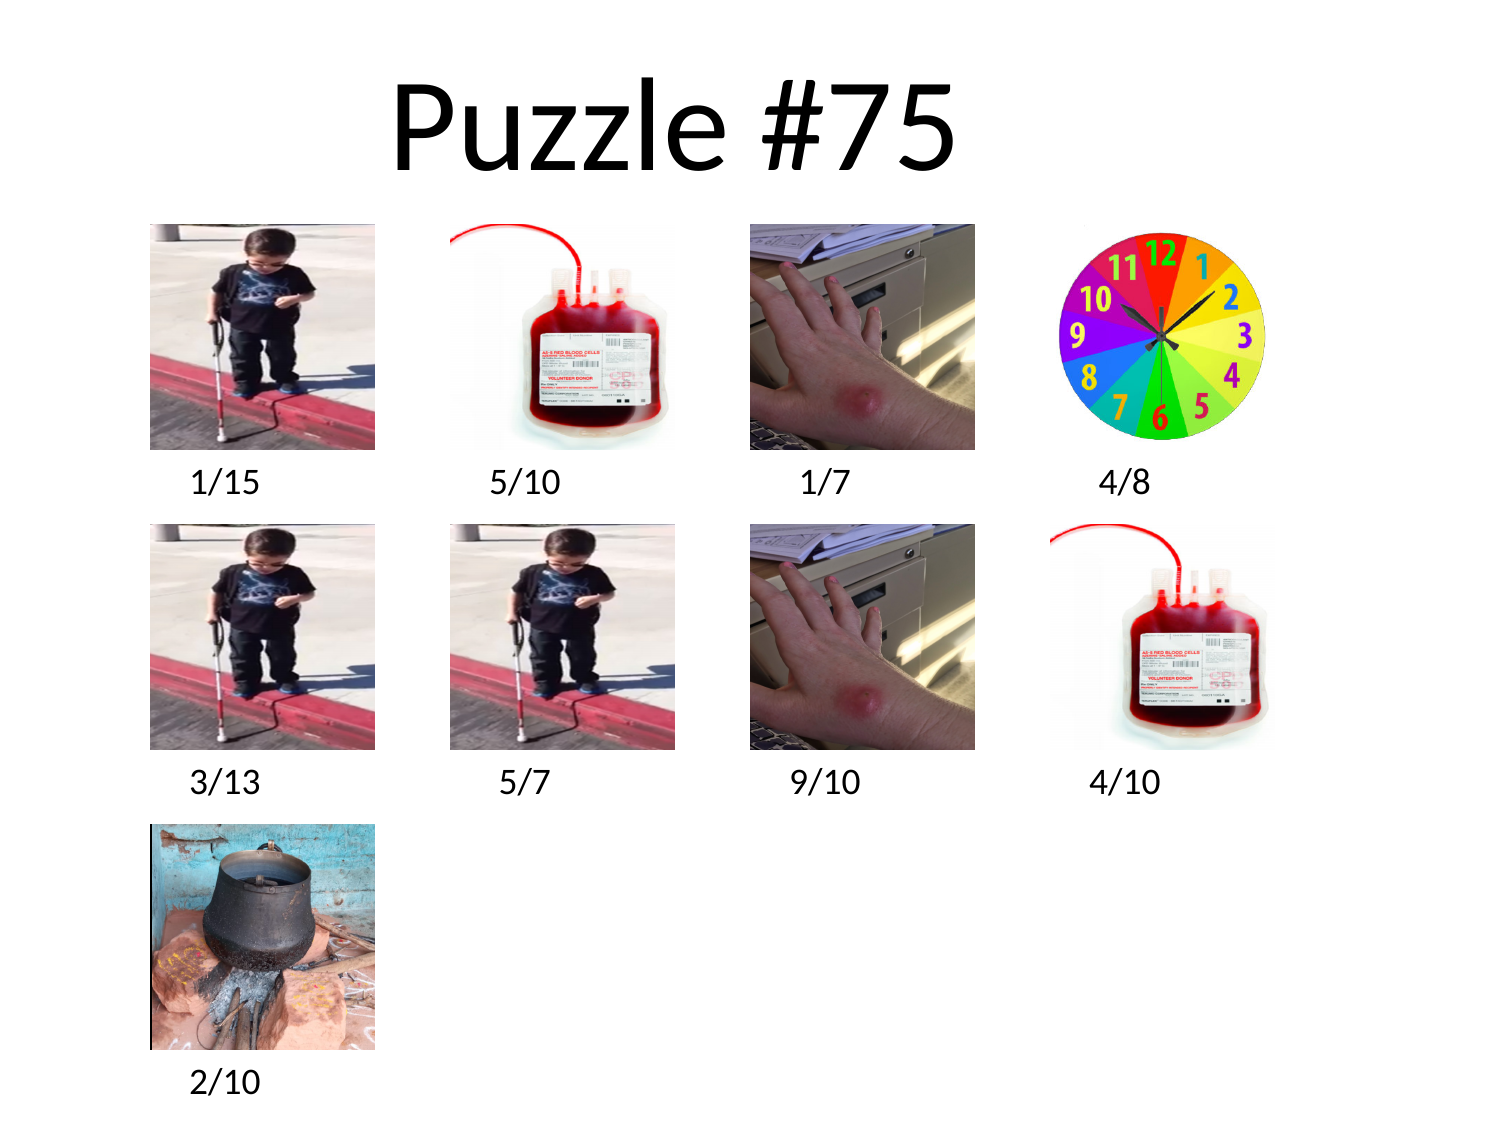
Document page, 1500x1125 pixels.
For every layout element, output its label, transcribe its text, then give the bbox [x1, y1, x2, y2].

text_box 9/10 [774, 759, 876, 810]
picture [1049, 224, 1276, 451]
picture [449, 524, 676, 751]
text_box 2/10 [174, 1059, 276, 1110]
picture [149, 824, 376, 1051]
picture [749, 224, 976, 451]
text_box 5/7 [483, 759, 567, 810]
picture [749, 524, 976, 751]
picture [149, 524, 376, 751]
text_box 4/8 [1083, 459, 1167, 510]
picture [449, 224, 676, 451]
picture [149, 224, 376, 451]
text_box 1/15 [174, 459, 276, 510]
text_box 5/10 [474, 459, 576, 510]
text_box 1/7 [783, 459, 867, 510]
text_box Puzzle #75 [373, 29, 976, 205]
text_box 4/10 [1074, 759, 1176, 810]
picture [1049, 524, 1276, 751]
text_box 3/13 [174, 759, 276, 810]
